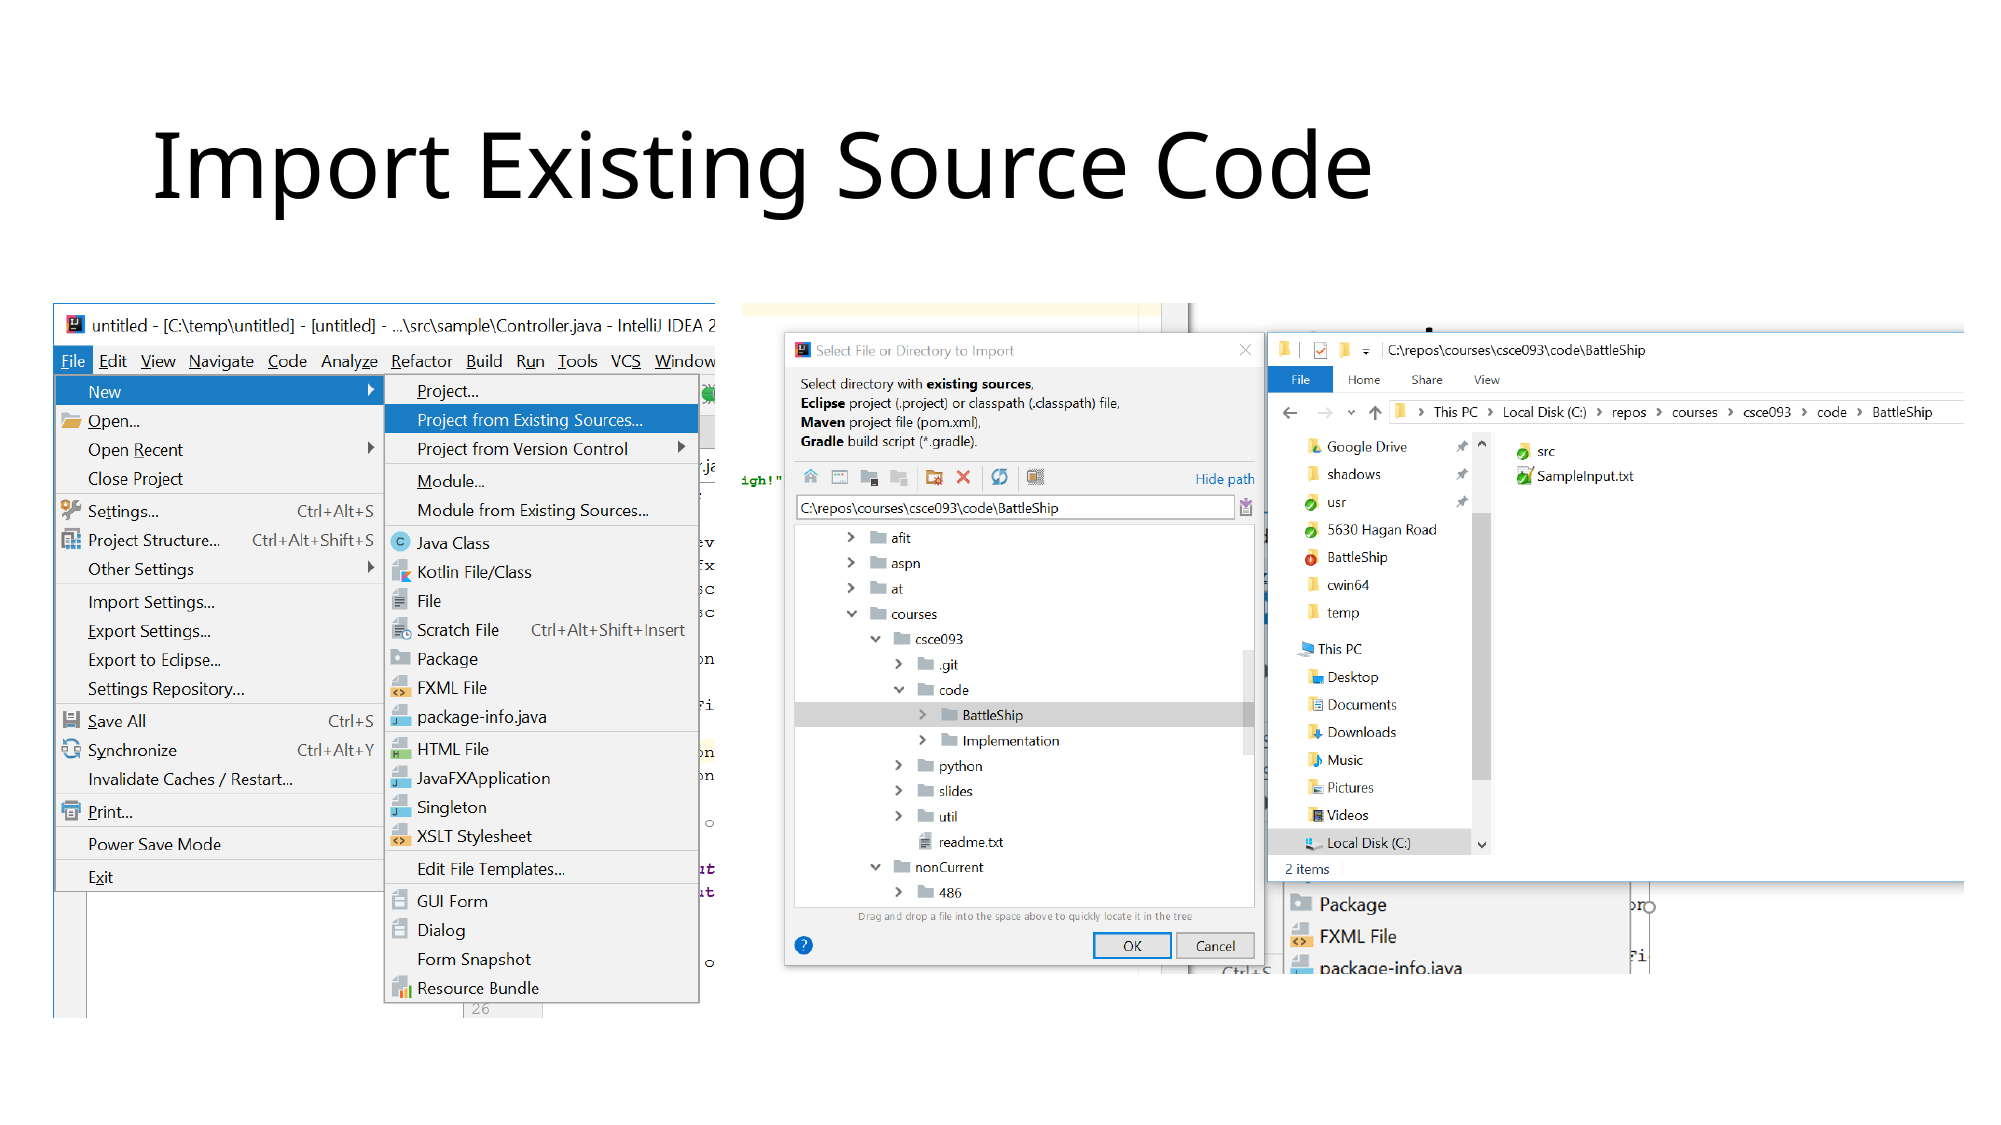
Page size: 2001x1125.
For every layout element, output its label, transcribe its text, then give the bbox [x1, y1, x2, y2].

title Import Existing Source Code [137, 59, 1863, 278]
picture [742, 303, 1964, 974]
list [53, 303, 715, 1018]
